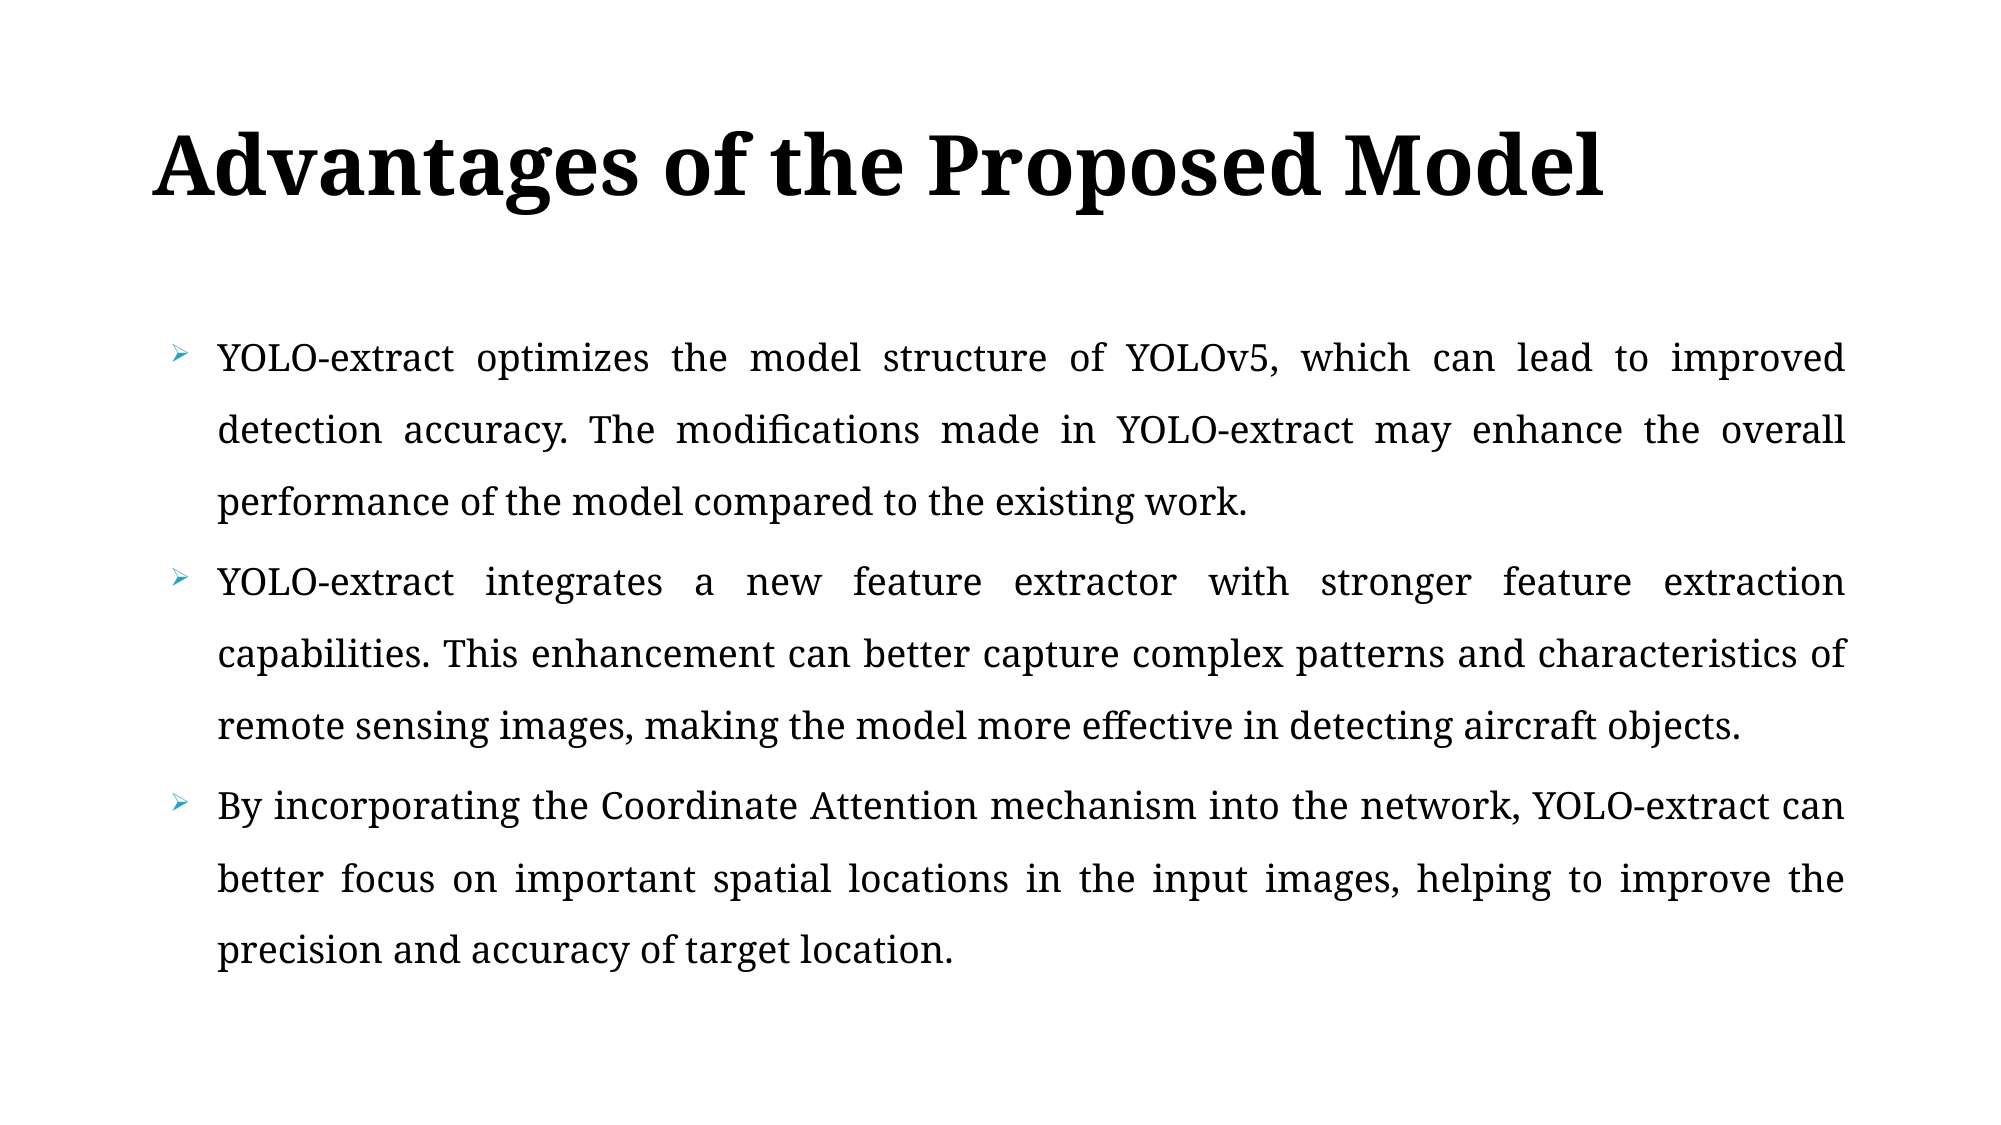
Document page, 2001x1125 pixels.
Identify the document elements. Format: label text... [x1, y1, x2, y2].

title Advantages of the Proposed Model [137, 59, 1863, 278]
list YOLO-extract optimizes the model structure of YOLOv5, which can lead to improved detection accuracy. The modifications made in YOLO-extract may enhance the overall performance of the model compared to the existing work. YOLO-extract integrates a new feature extractor with stronger feature extraction capabilities. This enhancement can better capture complex patterns and characteristics of remote sensing images, making the model more effective in detecting aircraft objects. By incorporating the Coordinate Attention mechanism into the network, YOLO-extract can better focus on important spatial locations in the input images, helping to improve the precision and accuracy of target location. [137, 299, 1863, 1014]
